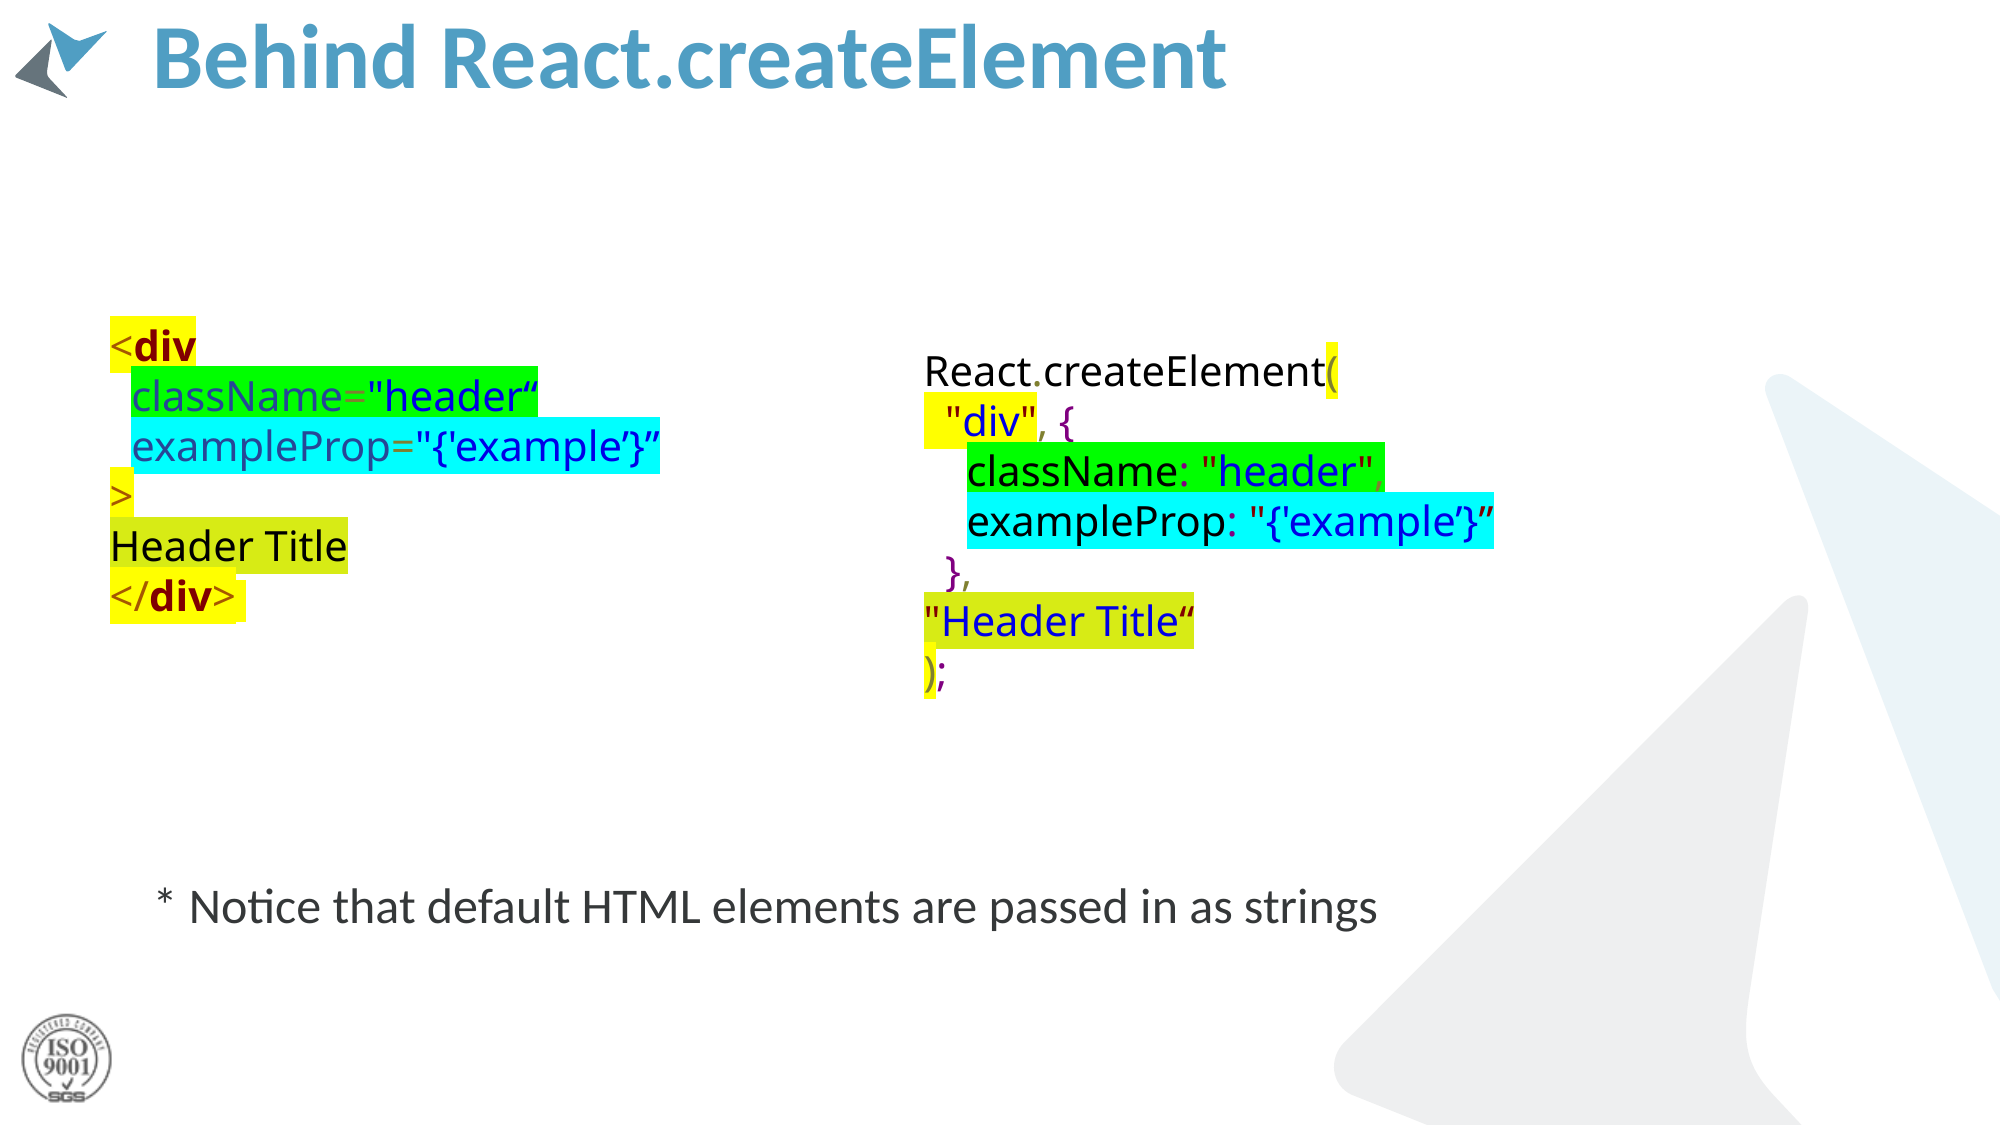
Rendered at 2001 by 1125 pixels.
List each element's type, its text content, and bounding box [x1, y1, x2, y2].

title Behind React.createElement [137, 0, 1838, 119]
text_box <div className="header“ exampleProp="{'example’}” > Header Title </div> [94, 311, 675, 627]
text_box * Notice that default HTML elements are passed in as strings [137, 866, 1394, 941]
text_box React.createElement( "div", { className: "header", exampleProp: "{'example’}” }, "Header Title“ ); [908, 337, 1509, 703]
picture [20, 1011, 115, 1106]
